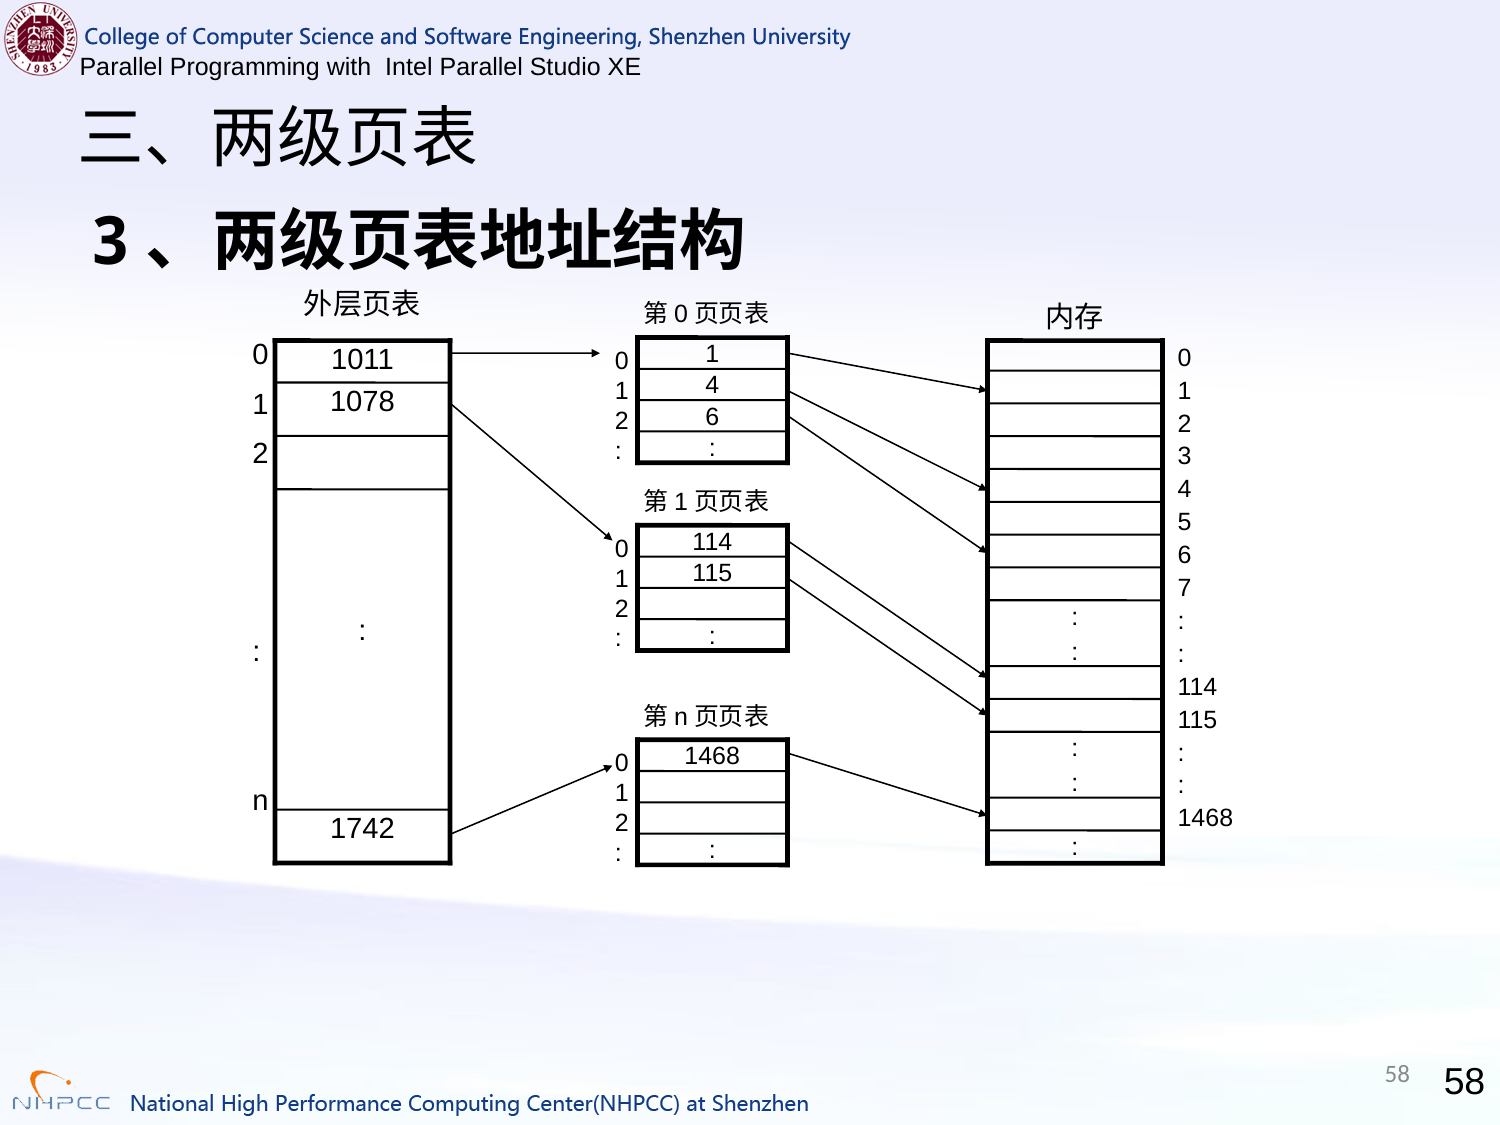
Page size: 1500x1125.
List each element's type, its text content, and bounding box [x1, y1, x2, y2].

slide_number 58 [1074, 1042, 1425, 1103]
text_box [787, 352, 988, 816]
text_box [237, 277, 451, 864]
picture [0, 0, 1500, 1125]
title 三、两级页表 [62, 78, 913, 191]
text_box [599, 290, 788, 875]
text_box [987, 290, 1248, 864]
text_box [449, 352, 613, 835]
list 3、两级页表地址结构 [75, 190, 1238, 366]
text_box 58 [1400, 1049, 1500, 1110]
